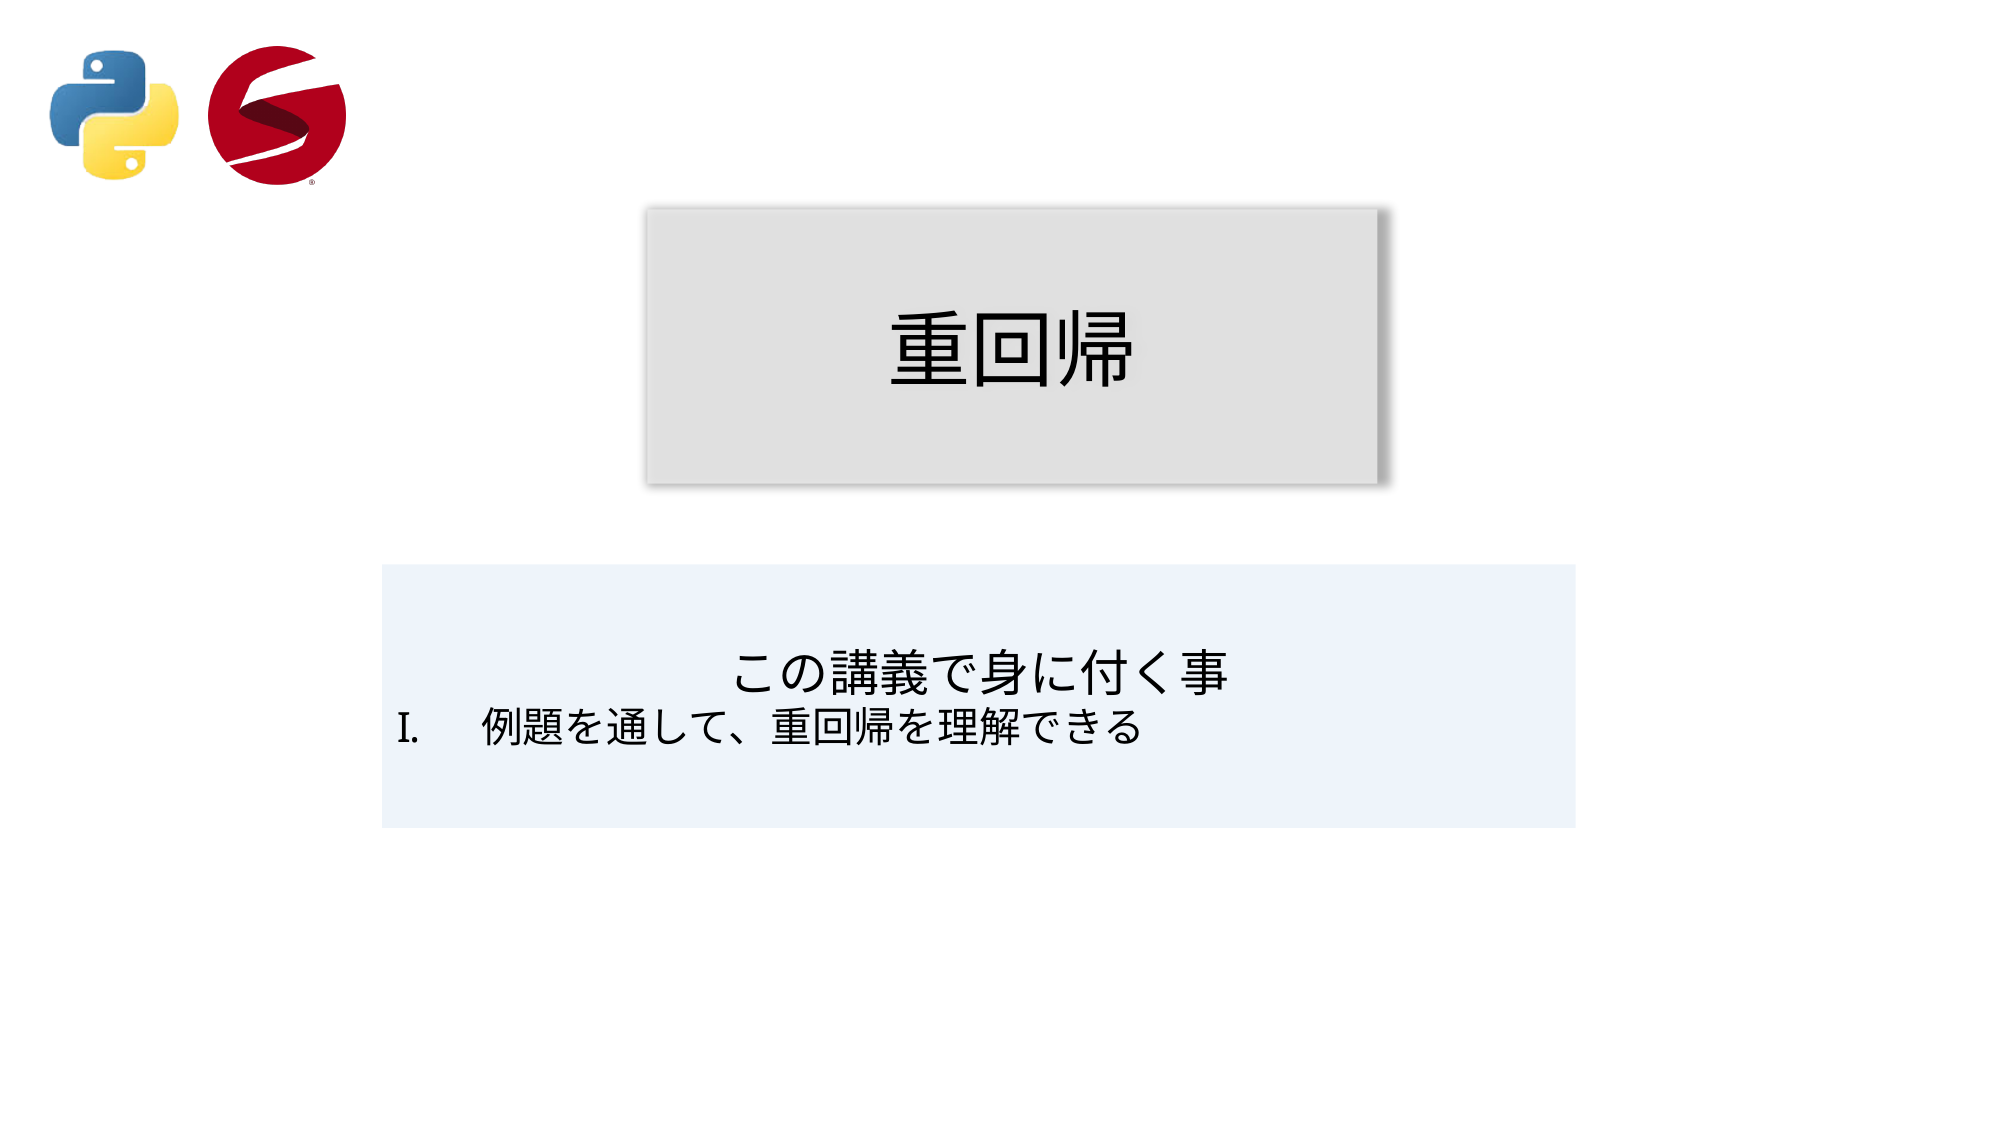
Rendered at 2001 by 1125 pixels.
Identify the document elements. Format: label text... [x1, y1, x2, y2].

text_box この講義で身に付く事 例題を通して、重回帰を理解できる [382, 564, 1576, 828]
text_box 重回帰 [647, 209, 1378, 484]
picture [20, 21, 346, 210]
